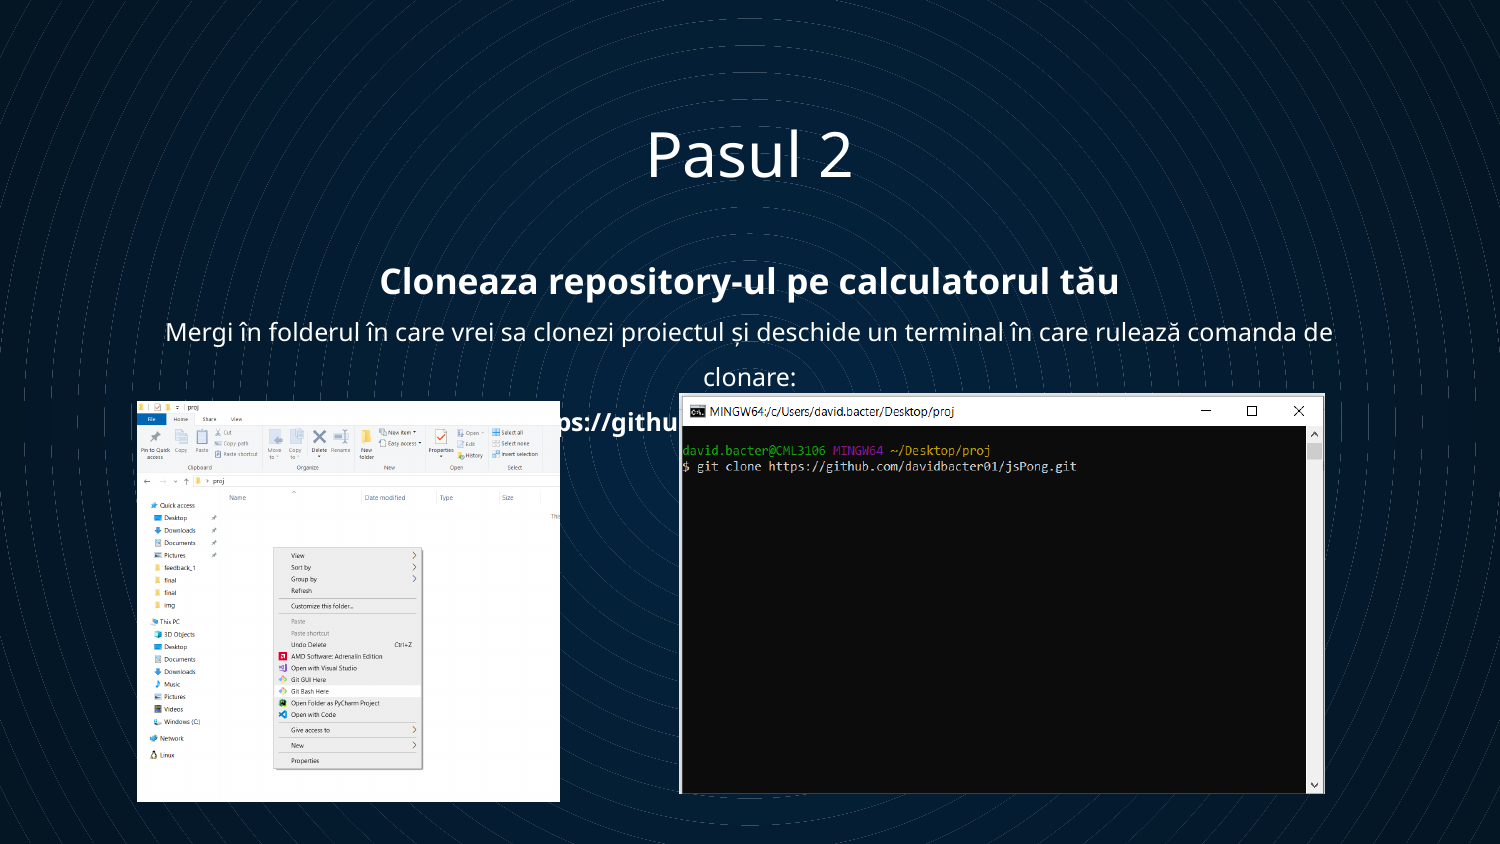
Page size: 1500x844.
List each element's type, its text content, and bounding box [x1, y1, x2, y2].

picture [136, 401, 560, 803]
text_box Cloneaza repository-ul pe calculatorul tău Mergi în folderul în care vrei sa clonezi proiectul și deschide un terminal în care rulează comanda de clonare: ~$ git clone https://github.com/username/username.github.io [123, 222, 1376, 452]
picture [679, 392, 1325, 794]
title Pasul 2 [51, 105, 1449, 206]
